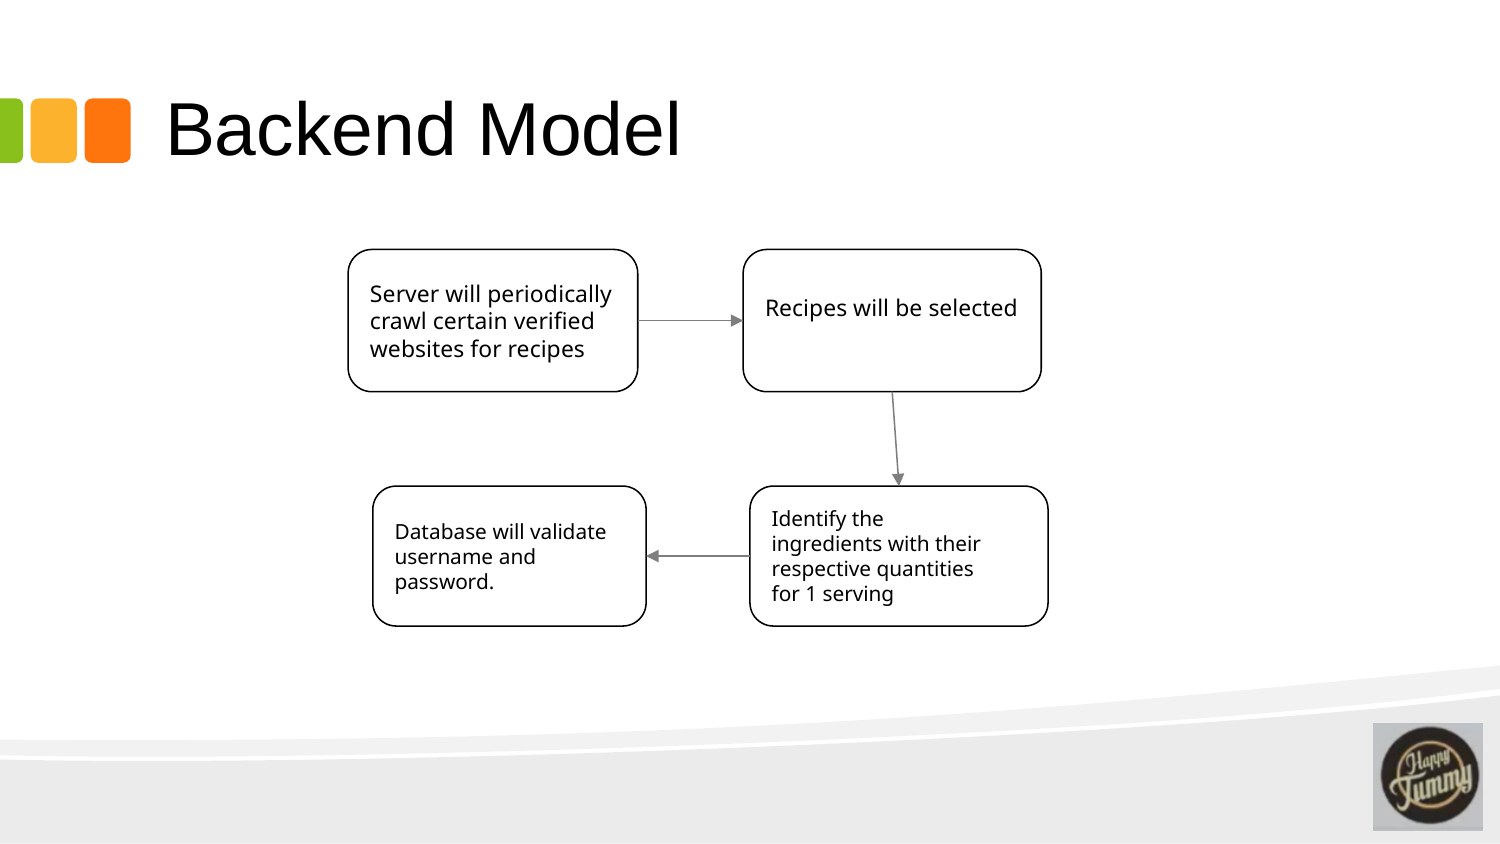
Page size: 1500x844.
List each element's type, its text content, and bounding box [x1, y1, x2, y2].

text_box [891, 391, 900, 487]
title Backend Model [150, 18, 1350, 179]
text_box Database will validate username and password. [372, 486, 647, 627]
text_box Recipes will be selected [743, 249, 1042, 392]
text_box Server will periodically crawl certain verified websites for recipes [348, 249, 638, 392]
picture [1373, 723, 1483, 831]
text_box Identify the ingredients with their respective quantities for 1 serving [749, 486, 1049, 627]
